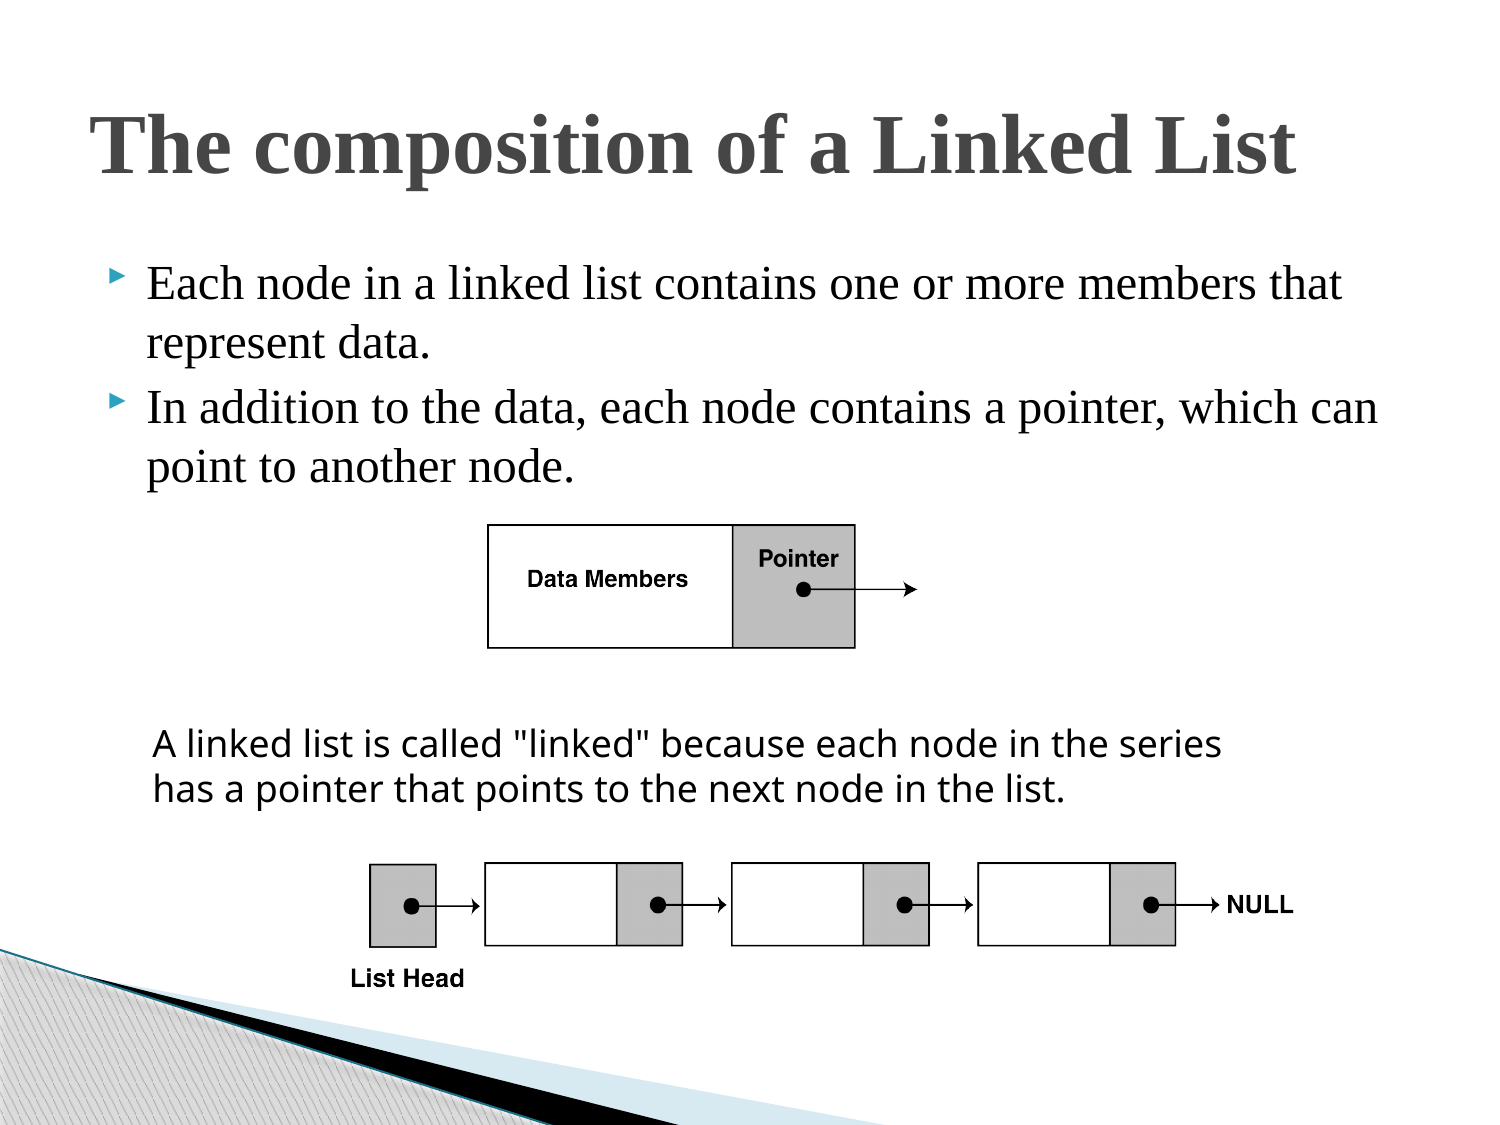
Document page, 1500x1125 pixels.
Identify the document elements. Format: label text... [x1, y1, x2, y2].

picture [337, 862, 1307, 1013]
text_box A linked list is called "linked" because each node in the series has a pointer that points to the next node in the list. [137, 712, 1288, 818]
list Each node in a linked list contains one or more members that represent data. In addition to the data, each node contains a pointer, which can point to another node. [75, 243, 1425, 500]
picture [487, 524, 918, 649]
title The composition of a Linked List [75, 45, 1425, 233]
